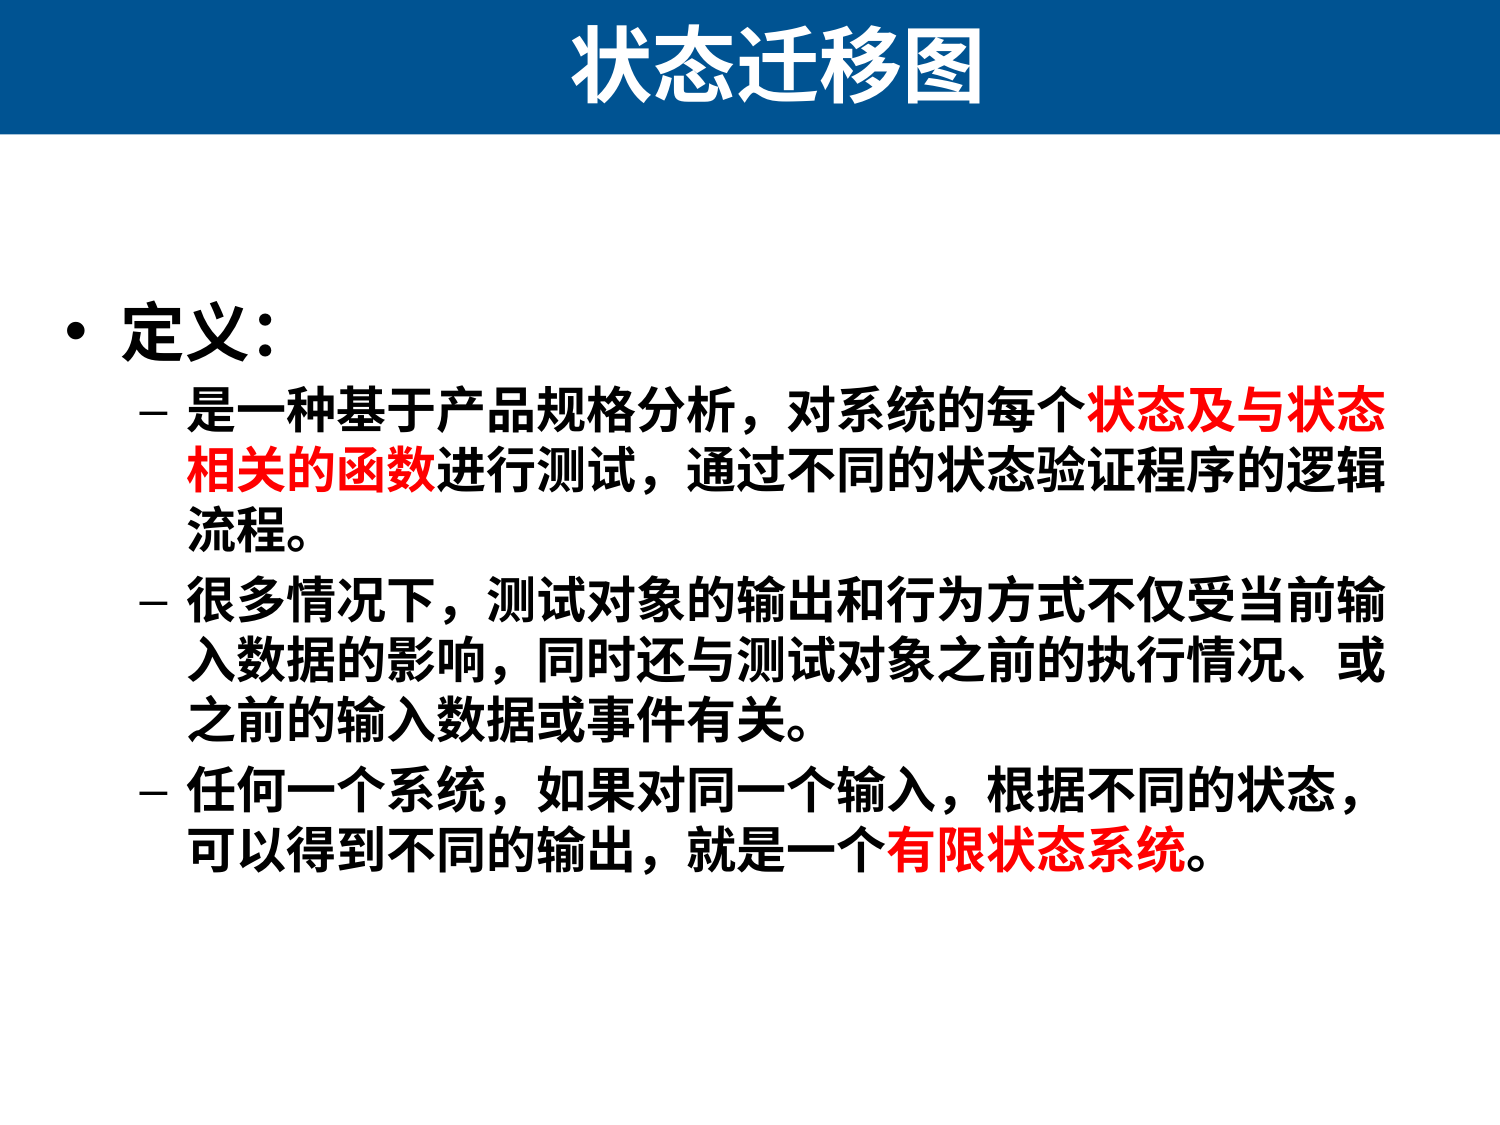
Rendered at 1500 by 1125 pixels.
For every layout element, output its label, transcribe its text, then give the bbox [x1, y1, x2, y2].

title 状态迁移图 [100, 0, 1413, 160]
list 定义： 是一种基于产品规格分析，对系统的每个状态及与状态相关的函数进行测试，通过不同的状态验证程序的逻辑流程。 很多情况下，测试对象的输出和行为方式不仅受当前输入数据的影响，同时还与测试对象之前的执行情况、或之前的输入数据或事件有关。 任何一个系统，如果对同一个输入，根据不同的状态，可以得到不同的输出，就是一个有限状态系统。 [49, 283, 1424, 1087]
